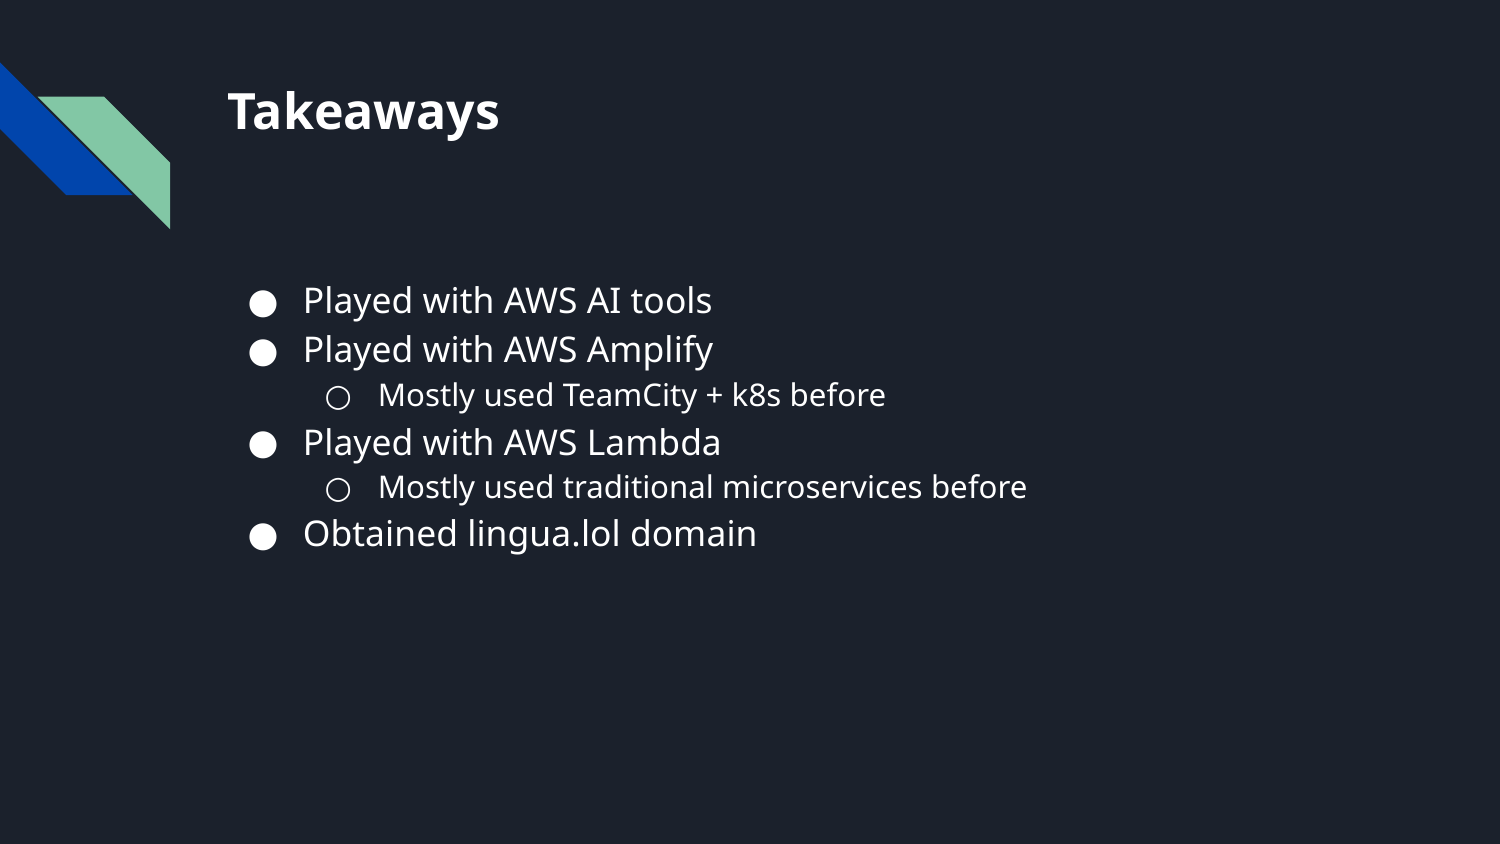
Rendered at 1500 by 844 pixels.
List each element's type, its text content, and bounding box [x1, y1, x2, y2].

list Played with AWS AI tools Played with AWS Amplify Mostly used TeamCity + k8s before Played with AWS Lambda Mostly used traditional microservices before Obtained lingua.lol domain [212, 257, 1368, 735]
title Takeaways [212, 64, 1368, 215]
